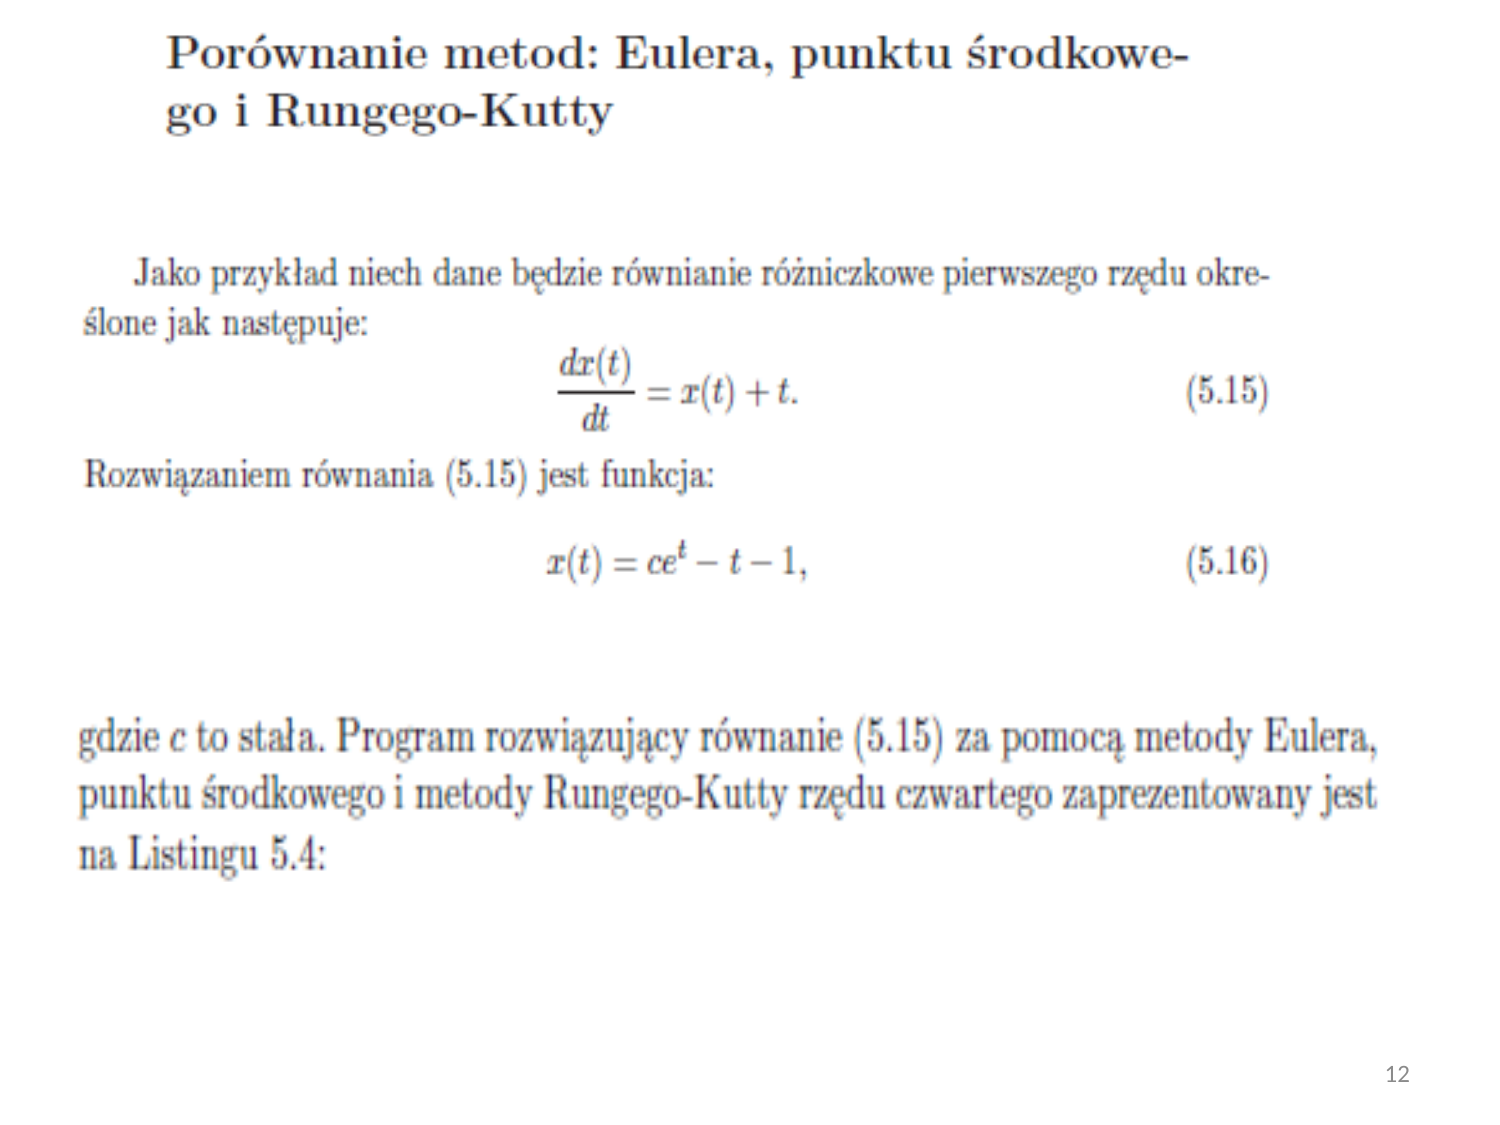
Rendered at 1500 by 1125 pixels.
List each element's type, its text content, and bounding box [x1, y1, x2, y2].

picture [150, 18, 1251, 150]
slide_number 12 [1074, 1042, 1425, 1103]
picture [30, 243, 1500, 882]
